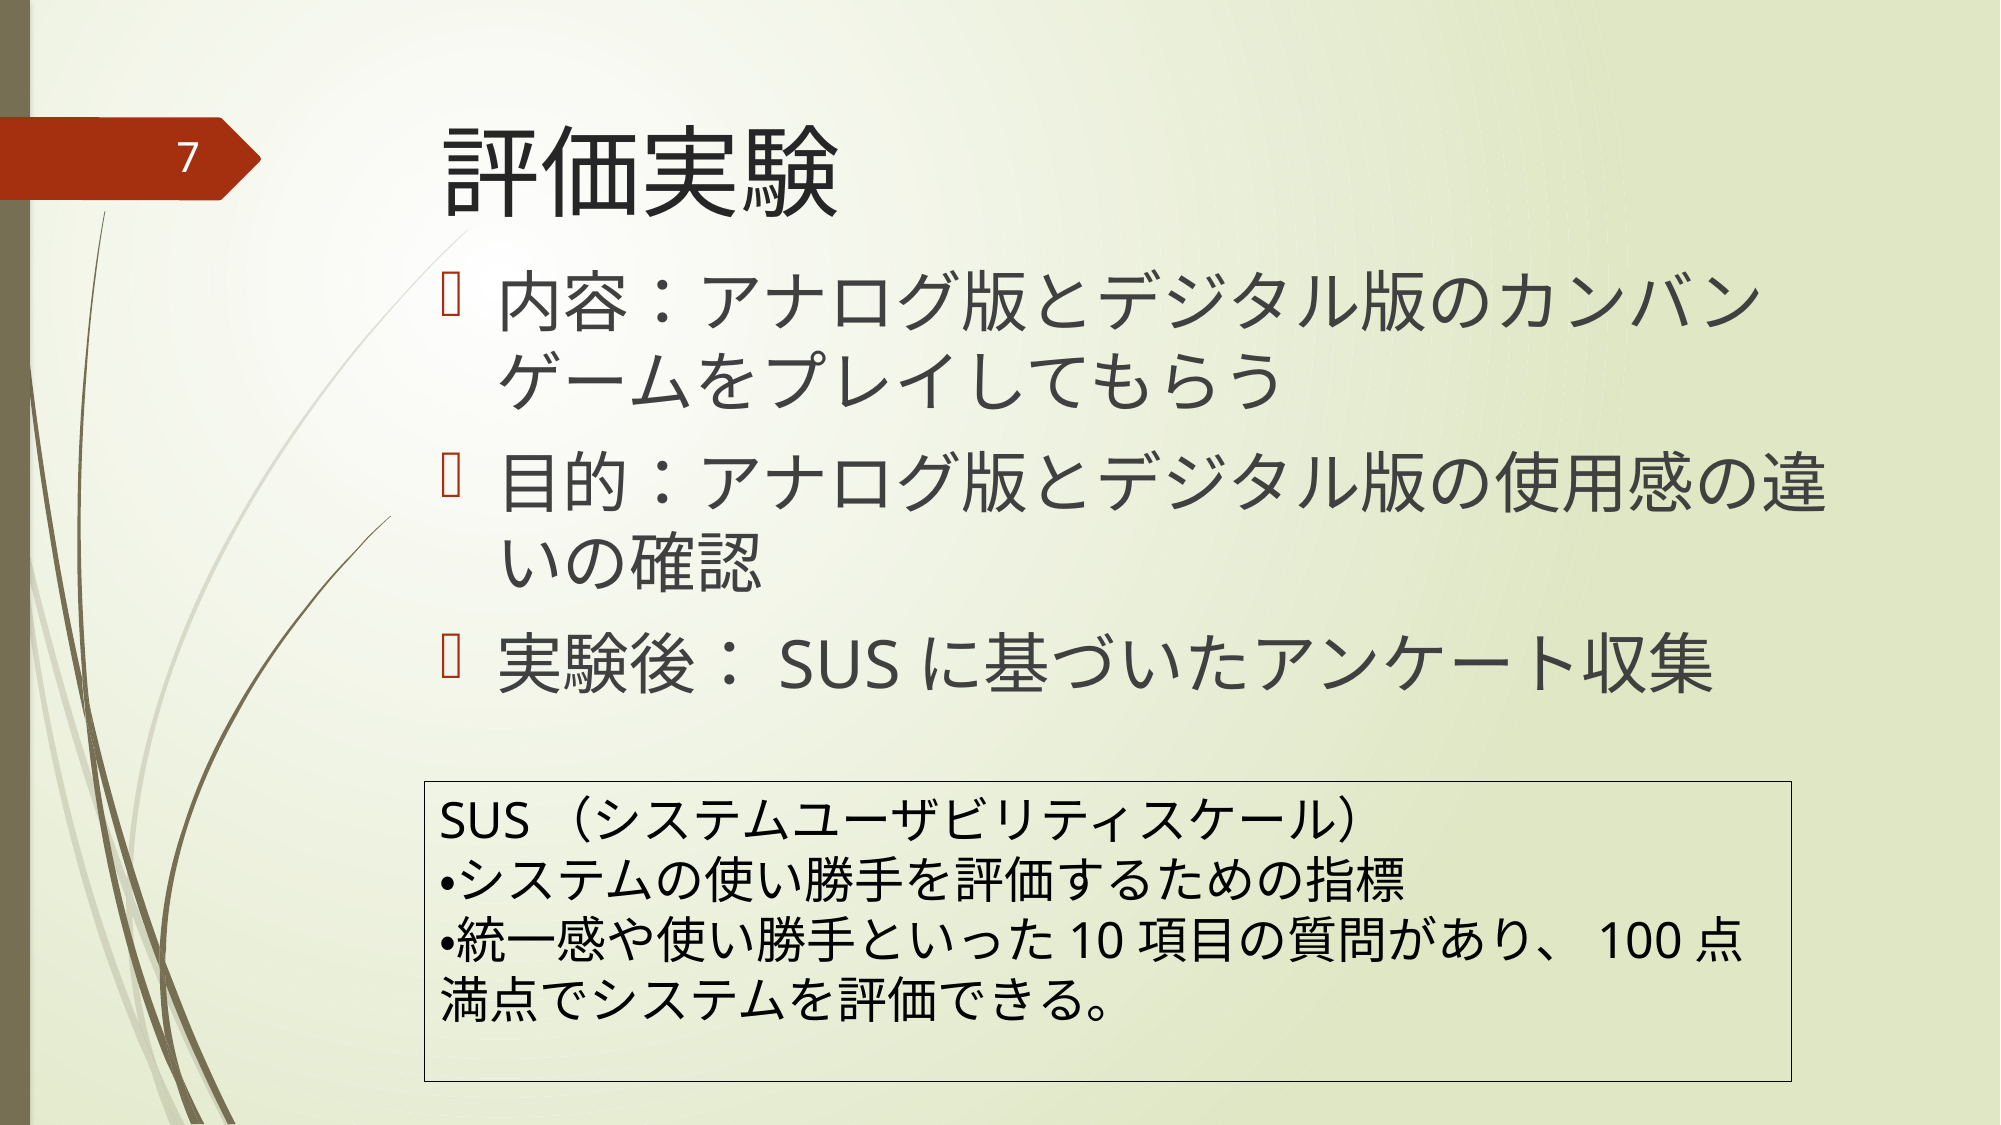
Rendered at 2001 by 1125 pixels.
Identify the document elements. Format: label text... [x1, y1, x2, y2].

title 評価実験 [425, 102, 1888, 252]
slide_number 7 [87, 129, 216, 190]
text_box SUS（システムユーザビリティスケール） ・システムの使い勝手を評価するための指標 ・統一感や使い勝手といった10項目の質問があり、100点満点でシステムを評価できる。 [424, 781, 1792, 1082]
list 内容：アナログ版とデジタル版のカンバンゲームをプレイしてもらう 目的：アナログ版とデジタル版の使用感の違いの確認 実験後：SUSに基づいたアンケート収集 [424, 252, 1888, 741]
